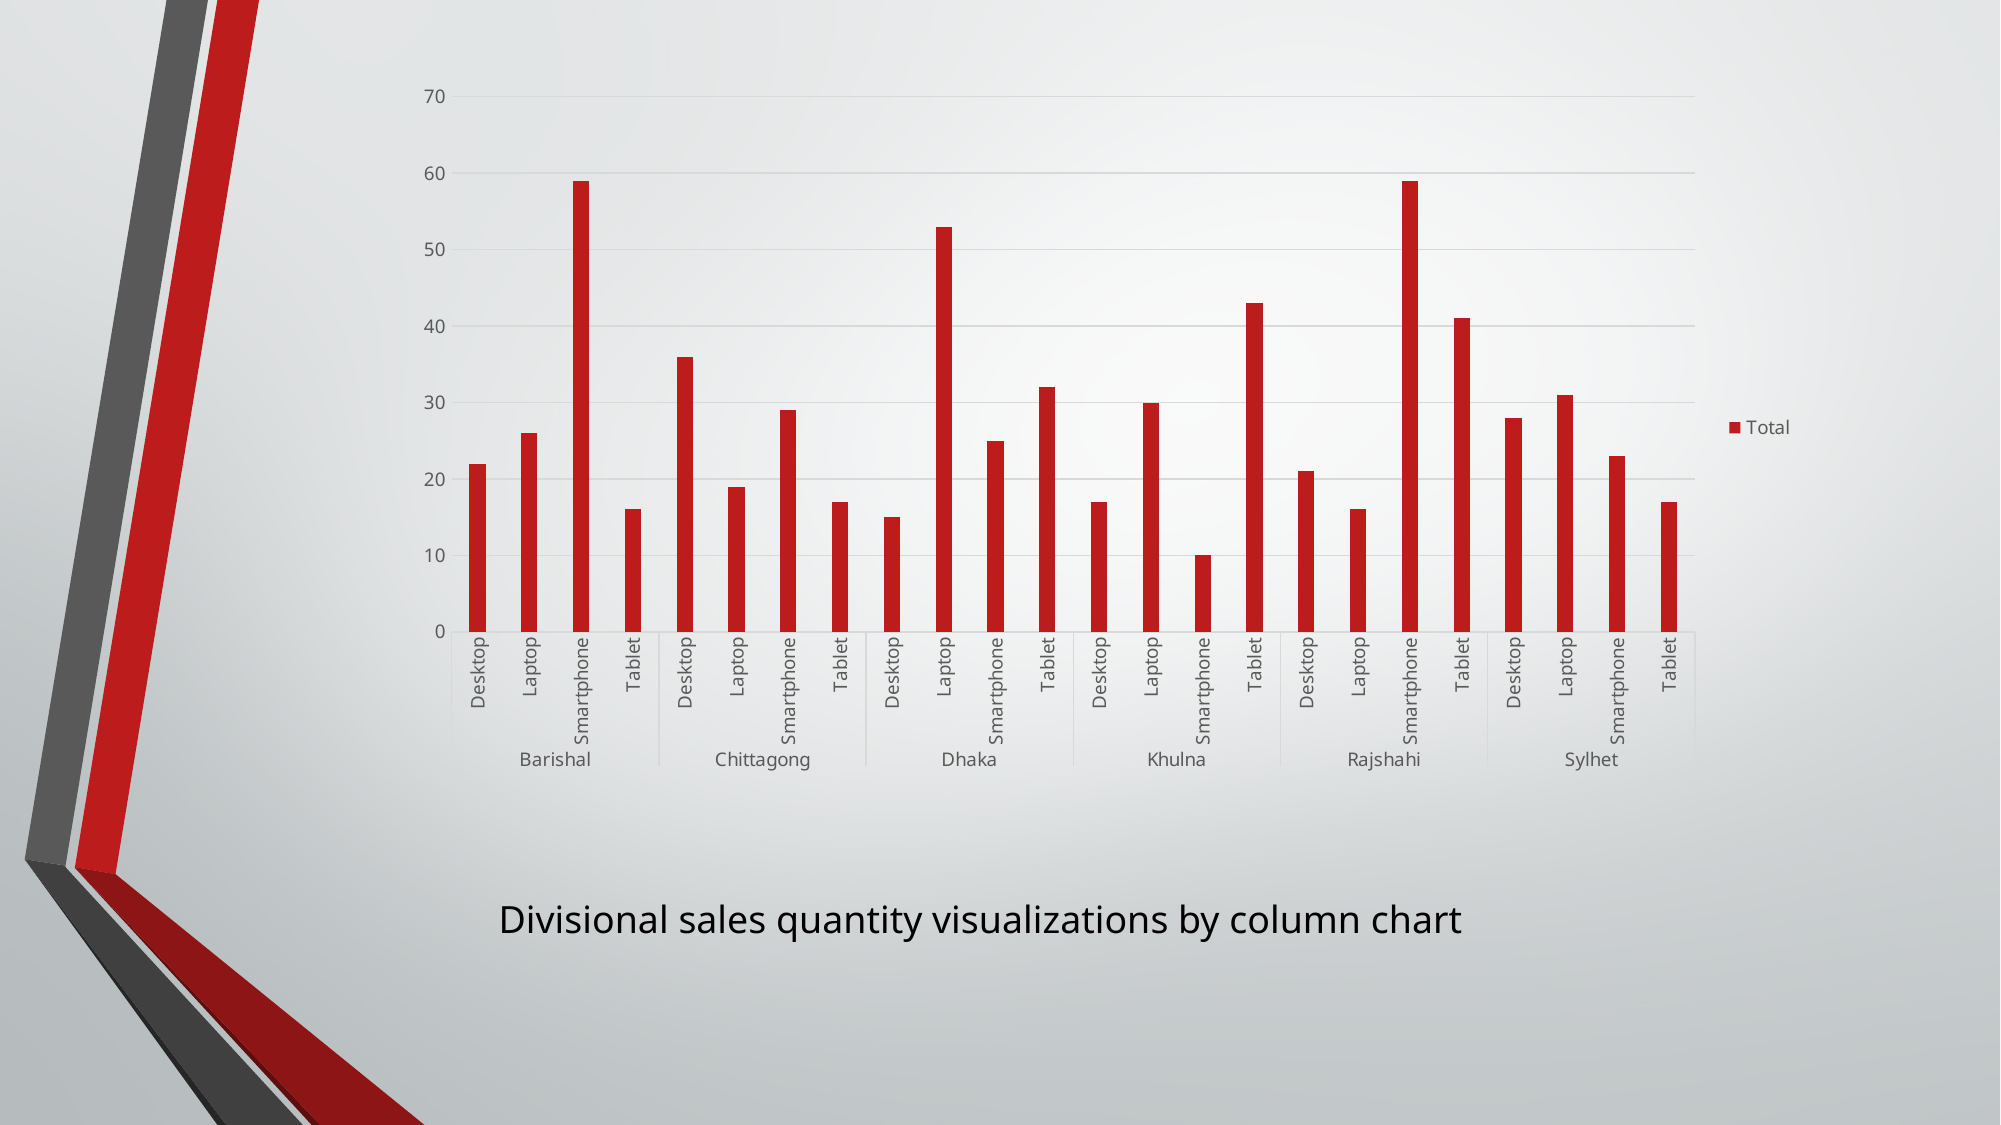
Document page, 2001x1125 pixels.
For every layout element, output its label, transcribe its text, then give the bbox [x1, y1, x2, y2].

chart [395, 68, 1810, 787]
text_box Divisional sales quantity visualizations by column chart [483, 888, 1883, 948]
